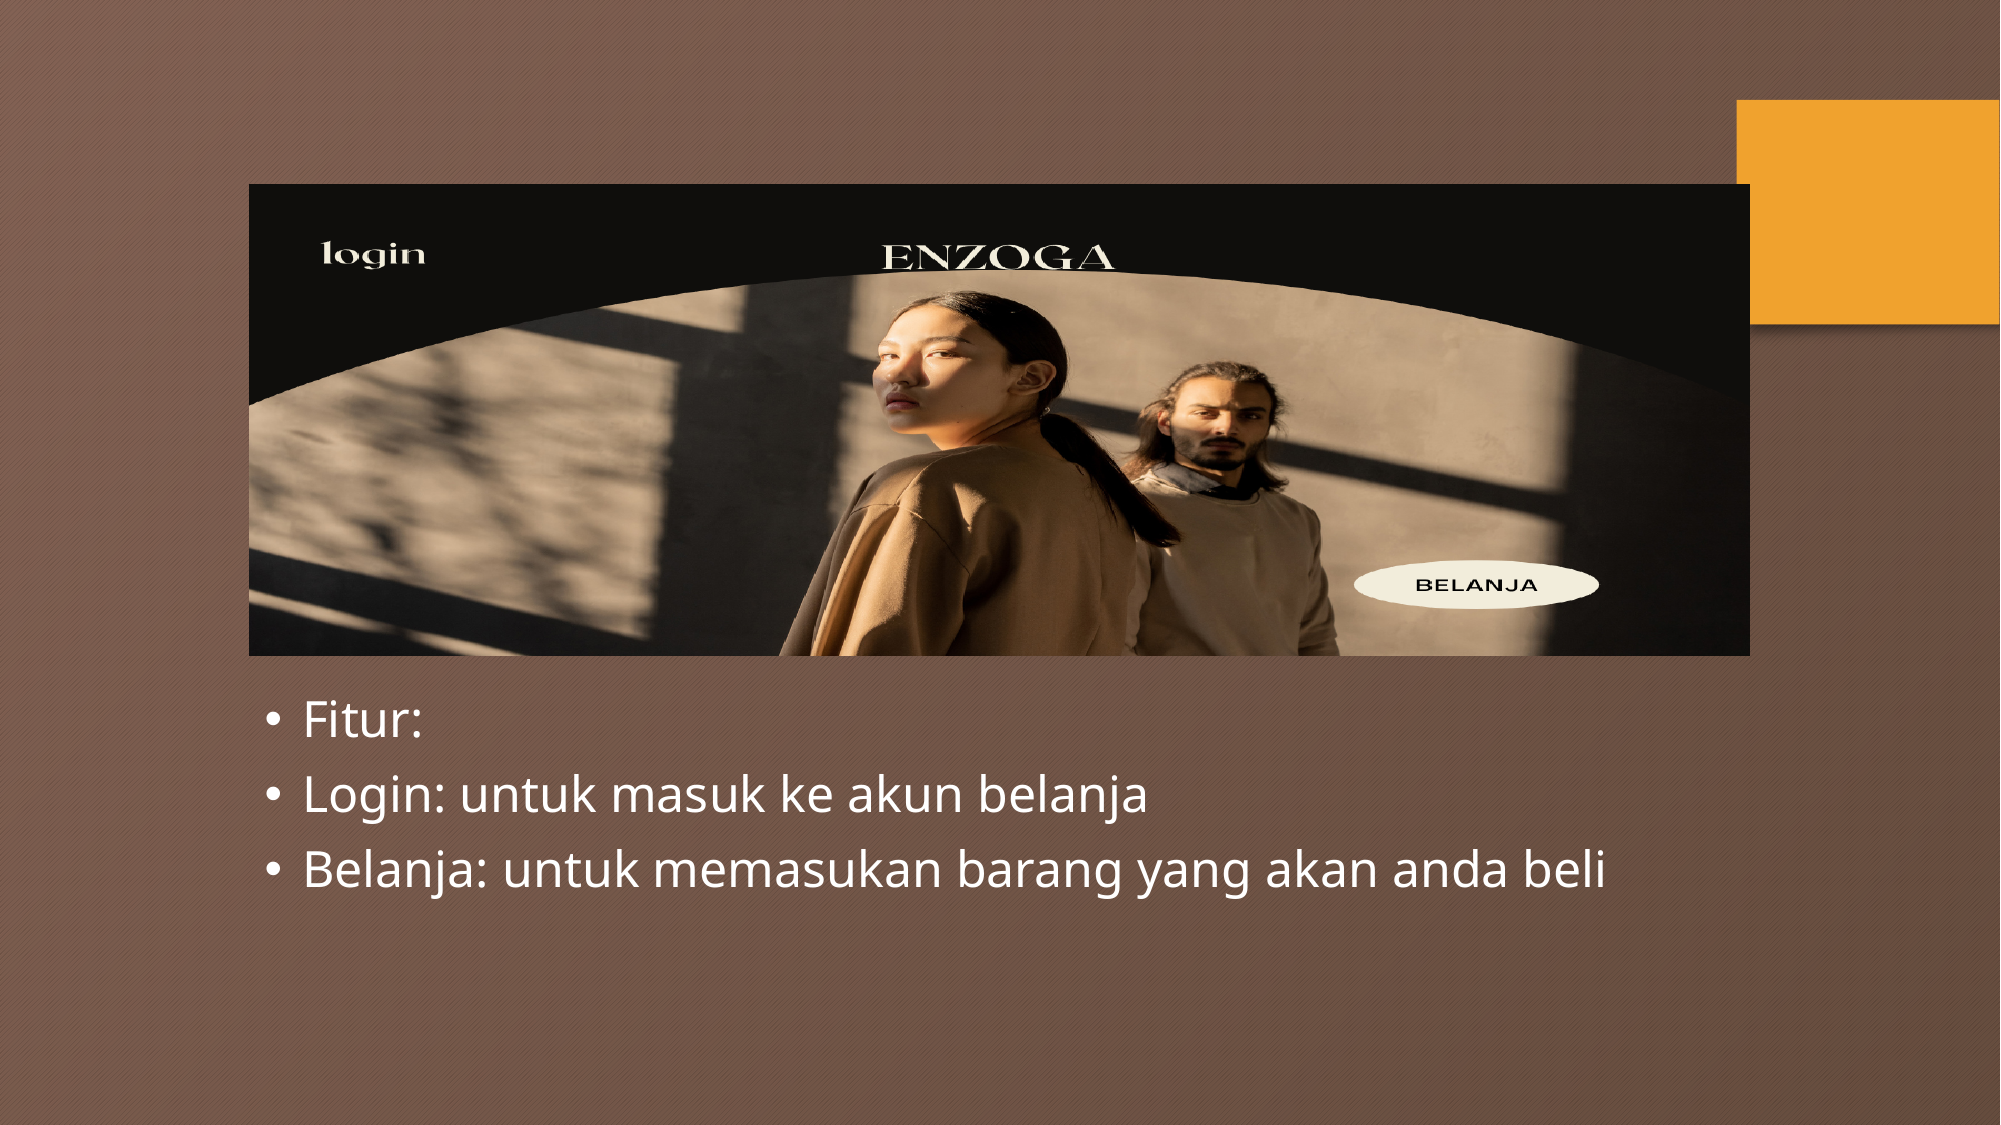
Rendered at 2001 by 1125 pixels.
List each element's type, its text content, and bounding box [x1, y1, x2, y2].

text_box Fitur: Login: untuk masuk ke akun belanja Belanja: untuk memasukan barang yang akan anda beli [249, 686, 1750, 959]
picture [249, 183, 2000, 657]
